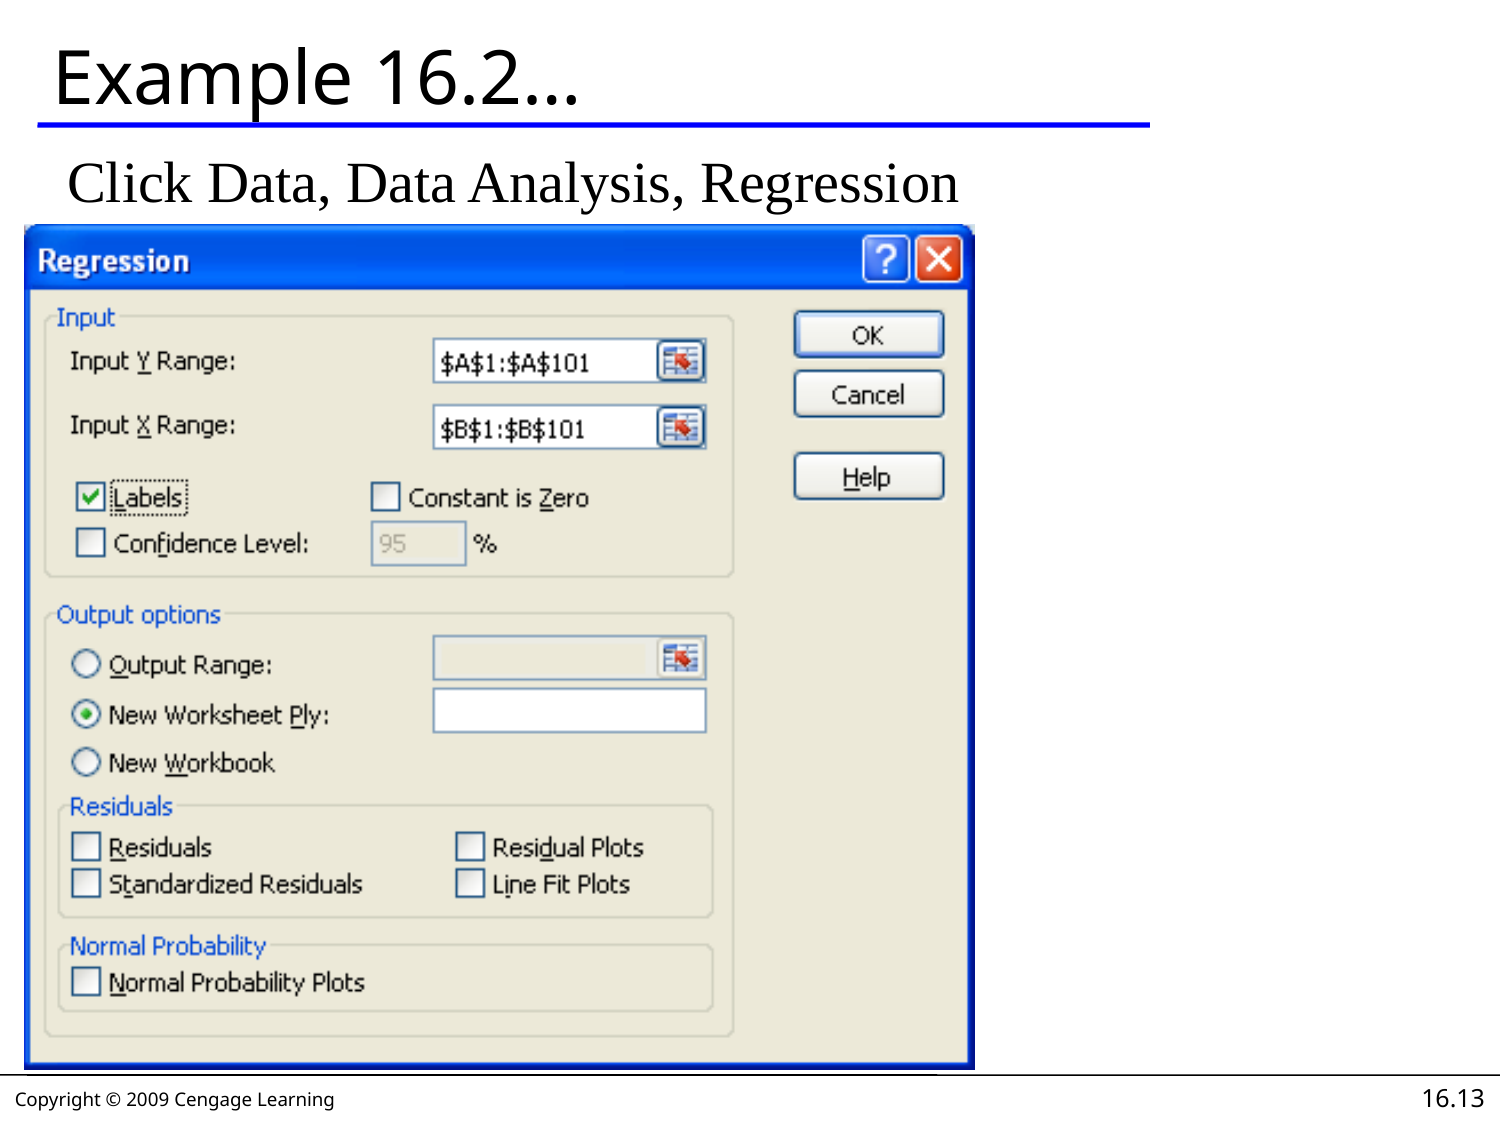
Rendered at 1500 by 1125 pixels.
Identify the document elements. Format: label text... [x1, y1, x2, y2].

title Example 16.2… [37, 24, 1475, 125]
list Click Data, Data Analysis, Regression [39, 149, 1500, 1050]
picture [24, 224, 976, 1071]
slide_number 16.13 [1187, 1074, 1500, 1125]
